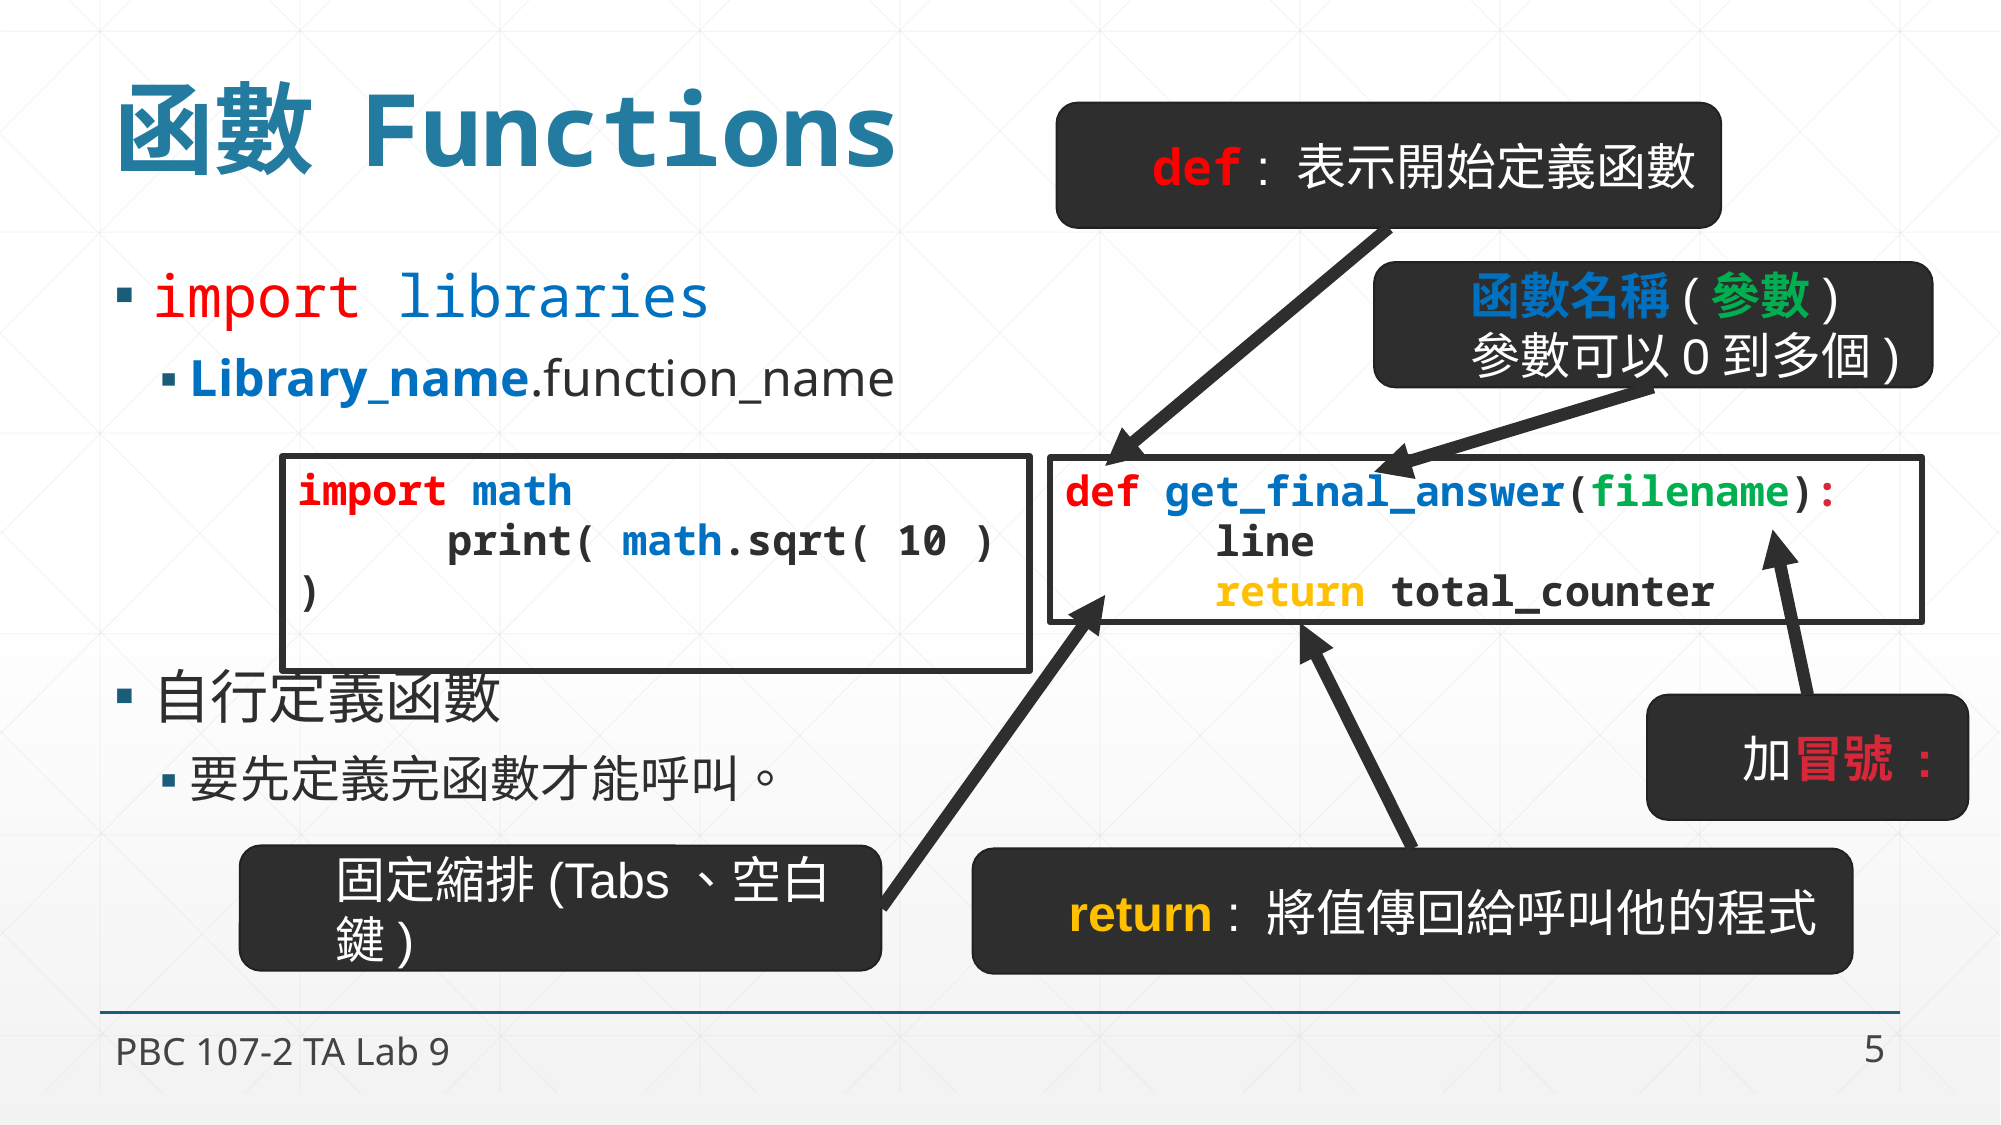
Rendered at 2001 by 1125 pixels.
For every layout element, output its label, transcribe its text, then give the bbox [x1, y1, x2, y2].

text_box 函數名稱(參數) 參數可以0到多個) [1389, 261, 1934, 389]
text_box 加冒號 : [1646, 693, 1970, 821]
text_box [1374, 387, 1654, 472]
text_box return : 將值傳回給呼叫他的程式 [971, 847, 1854, 975]
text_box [881, 594, 1106, 909]
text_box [1772, 529, 1808, 695]
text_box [1299, 622, 1413, 849]
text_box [1105, 227, 1389, 466]
text_box import math print( math.sqrt( 10 ) ) [282, 456, 1030, 671]
slide_number 5 [1749, 1031, 1901, 1069]
list import libraries Library_name.function_name 自行定義函數 要先定義完函數才能呼叫。 [99, 251, 1900, 990]
text_box 固定縮排(Tabs、空白鍵) [238, 844, 883, 972]
title 函數 Functions [99, 33, 1900, 196]
text_box def : 表示開始定義函數 [1055, 101, 1723, 229]
text_box def get_final_answer(filename): line return total_counter [1050, 457, 1923, 623]
footer PBC 107-2 TA Lab 9 [99, 1031, 1106, 1069]
